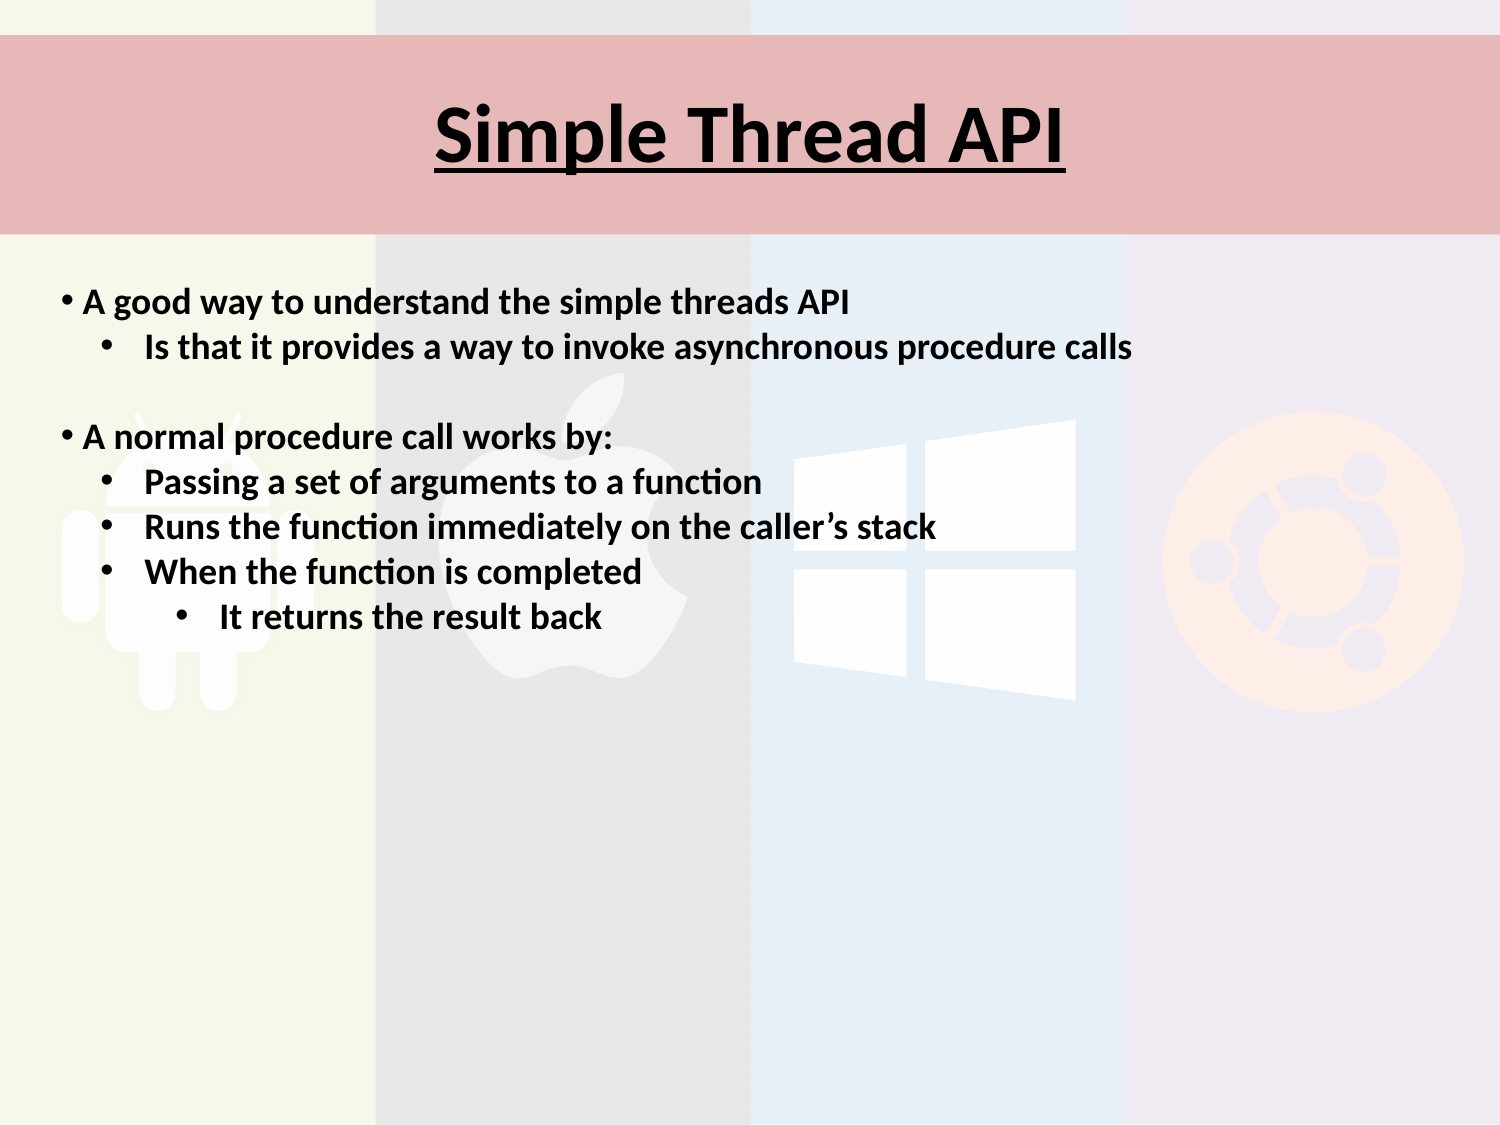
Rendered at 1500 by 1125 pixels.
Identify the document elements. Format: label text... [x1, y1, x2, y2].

title Simple Thread API [17, 58, 1483, 200]
text_box [0, 33, 1500, 236]
text_box A good way to understand the simple threads API Is that it provides a way to invoke asynchronous procedure calls A normal procedure call works by: Passing a set of arguments to a function Runs the function immediately on the caller’s stack When the function is completed It returns the result back [46, 269, 1454, 870]
